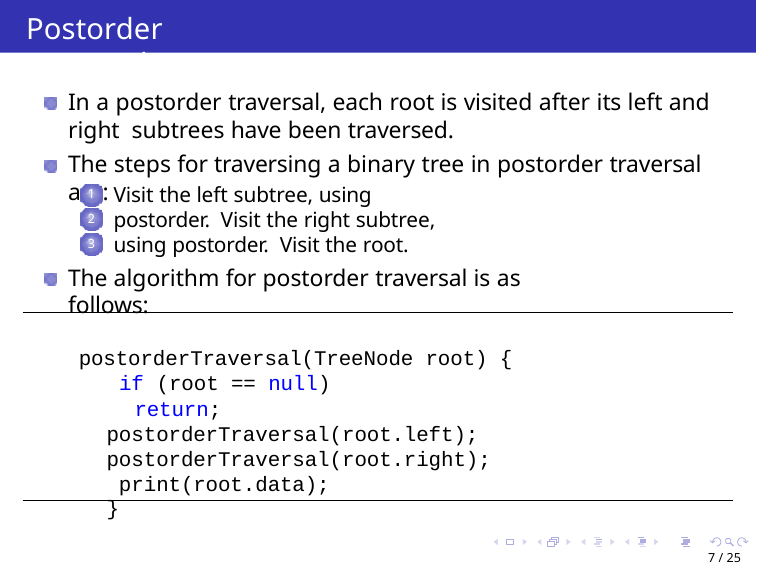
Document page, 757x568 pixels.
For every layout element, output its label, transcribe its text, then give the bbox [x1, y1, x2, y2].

title Postorder Traversal [23, 7, 284, 106]
slide_number 7 / 25 [701, 548, 752, 568]
text_box The algorithm for postorder traversal is as follows: postorderTraversal(TreeNode root) { if (root == null) return; postorderTraversal(root.left); postorderTraversal(root.right); print(root.data); } [66, 261, 571, 500]
text_box The algorithm for postorder traversal is as follows: postorderTraversal(TreeNode root) { if (root == null) return; postorderTraversal(root.left); postorderTraversal(root.right); print(root.data); } [66, 501, 571, 520]
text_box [80, 183, 103, 257]
text_box In a postorder traversal, each root is visited after its left and right subtrees have been traversed. The steps for traversing a binary tree in postorder traversal are: [66, 85, 717, 205]
picture [43, 273, 58, 287]
picture [43, 97, 58, 111]
picture [43, 159, 58, 173]
text_box Visit the left subtree, using postorder. Visit the right subtree, using postorder. Visit the root. [111, 179, 471, 257]
